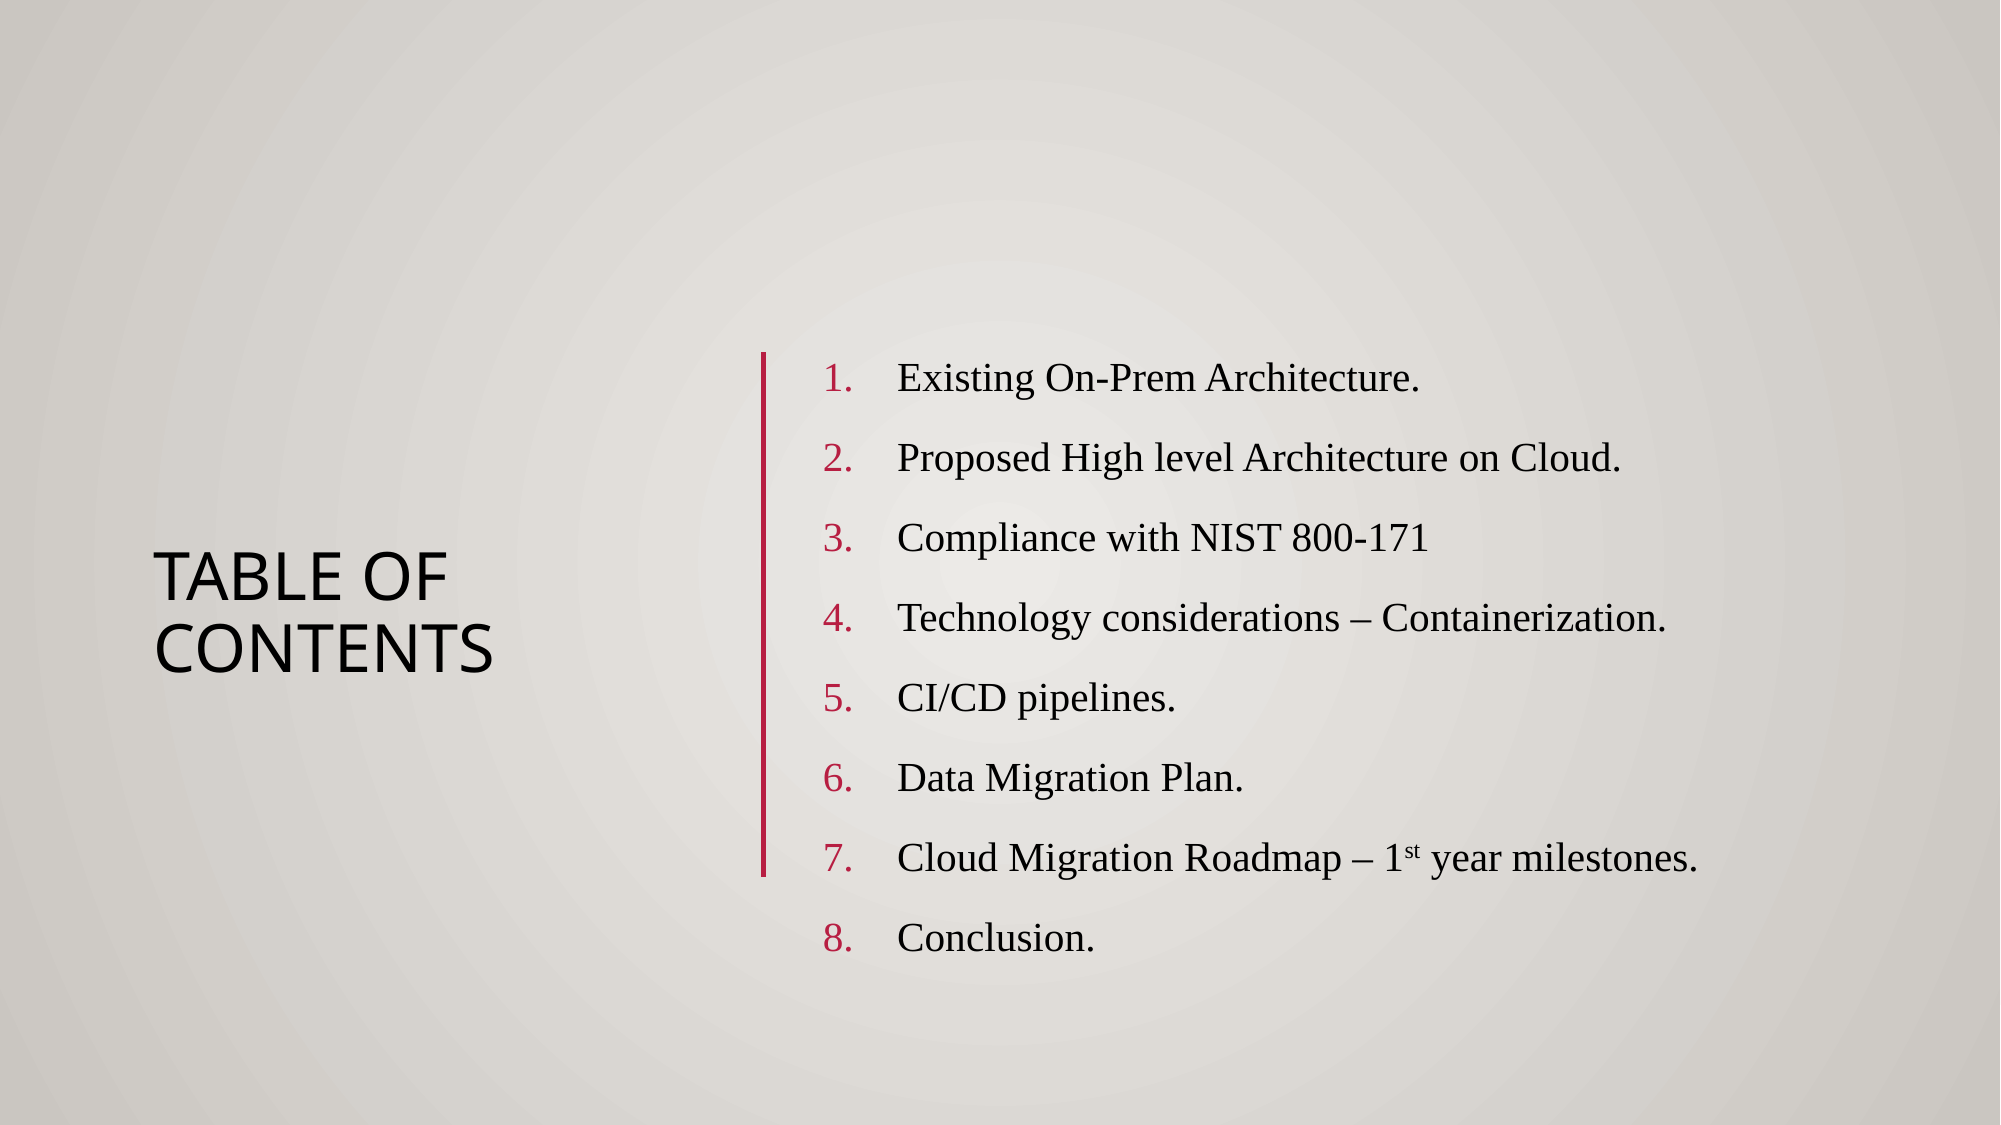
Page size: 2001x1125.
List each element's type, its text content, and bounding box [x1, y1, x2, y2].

title Table of contents [138, 262, 720, 968]
text_box [0, 0, 2000, 1125]
list Existing On-Prem Architecture. Proposed High level Architecture on Cloud. Compliance with NIST 800-171 Technology considerations – Containerization. CI/CD pipelines. Data Migration Plan. Cloud Migration Roadmap – 1st year milestones. Conclusion. [807, 262, 1814, 968]
